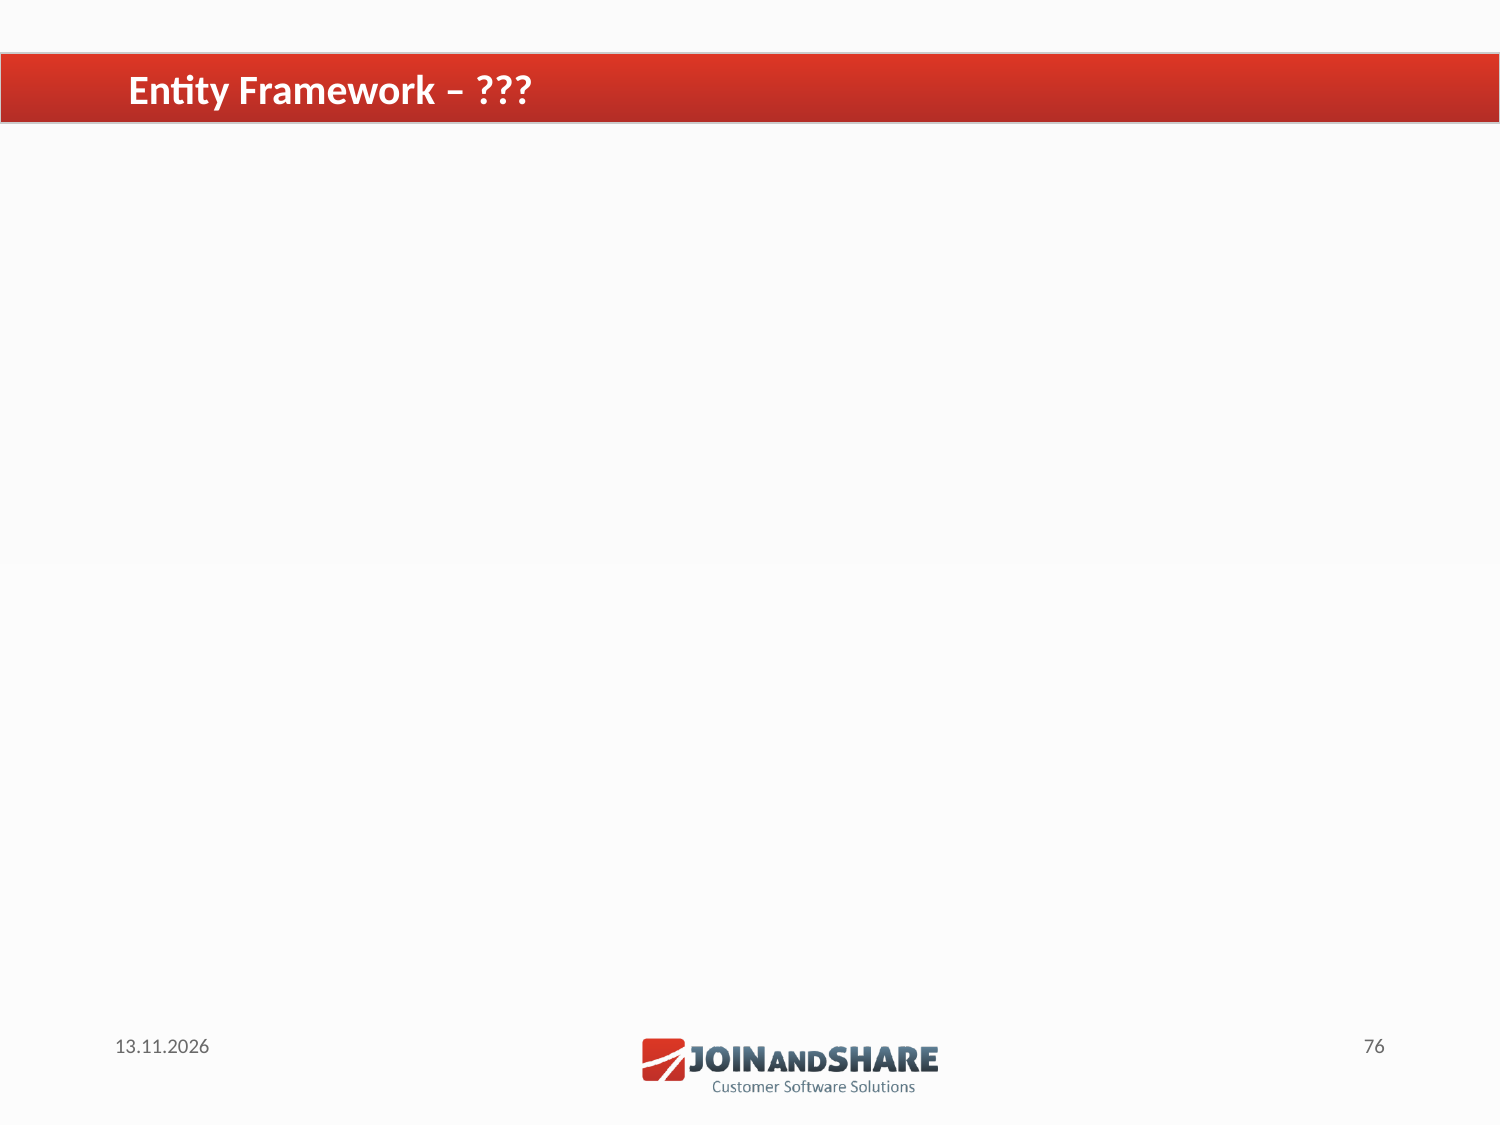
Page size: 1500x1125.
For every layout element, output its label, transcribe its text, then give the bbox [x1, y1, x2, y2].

slide_number 76 [1237, 1024, 1401, 1101]
title Entity Framework – ??? [94, 53, 1413, 124]
picture [624, 1037, 938, 1096]
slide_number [99, 1024, 401, 1101]
